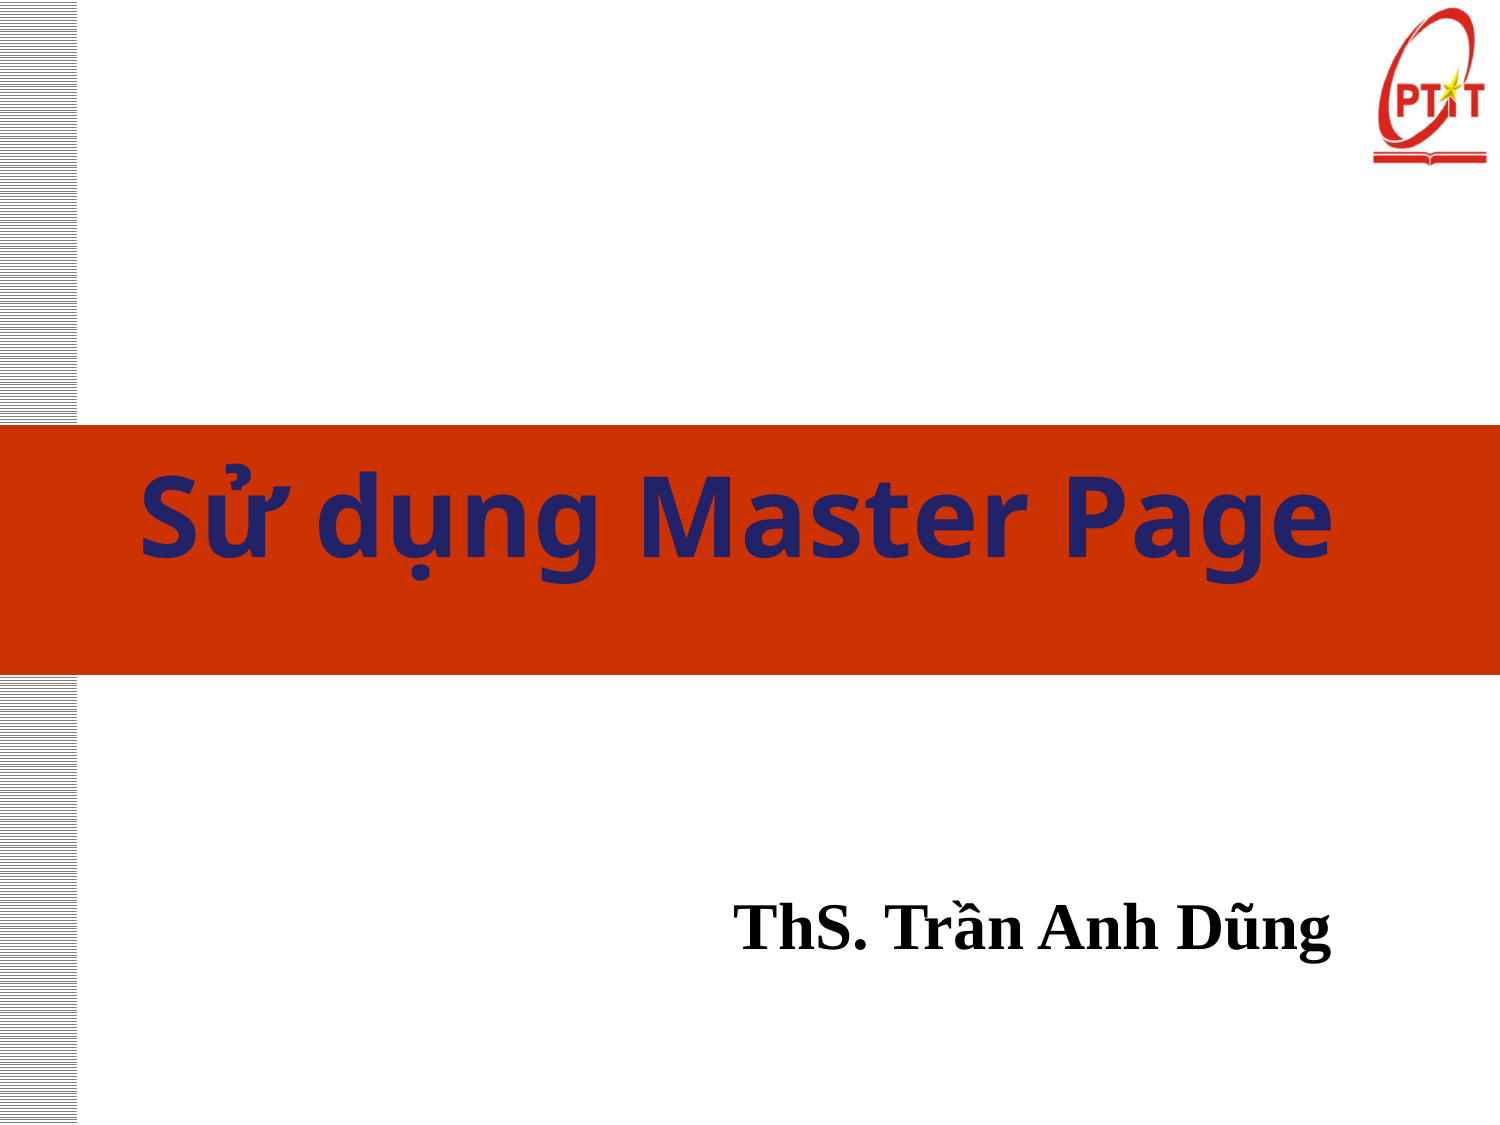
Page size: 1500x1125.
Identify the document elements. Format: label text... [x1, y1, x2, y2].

title Sử dụng Master Page [99, 437, 1375, 588]
picture [1373, 0, 1489, 167]
subtitle ThS. Trần Anh Dũng [682, 875, 1383, 988]
